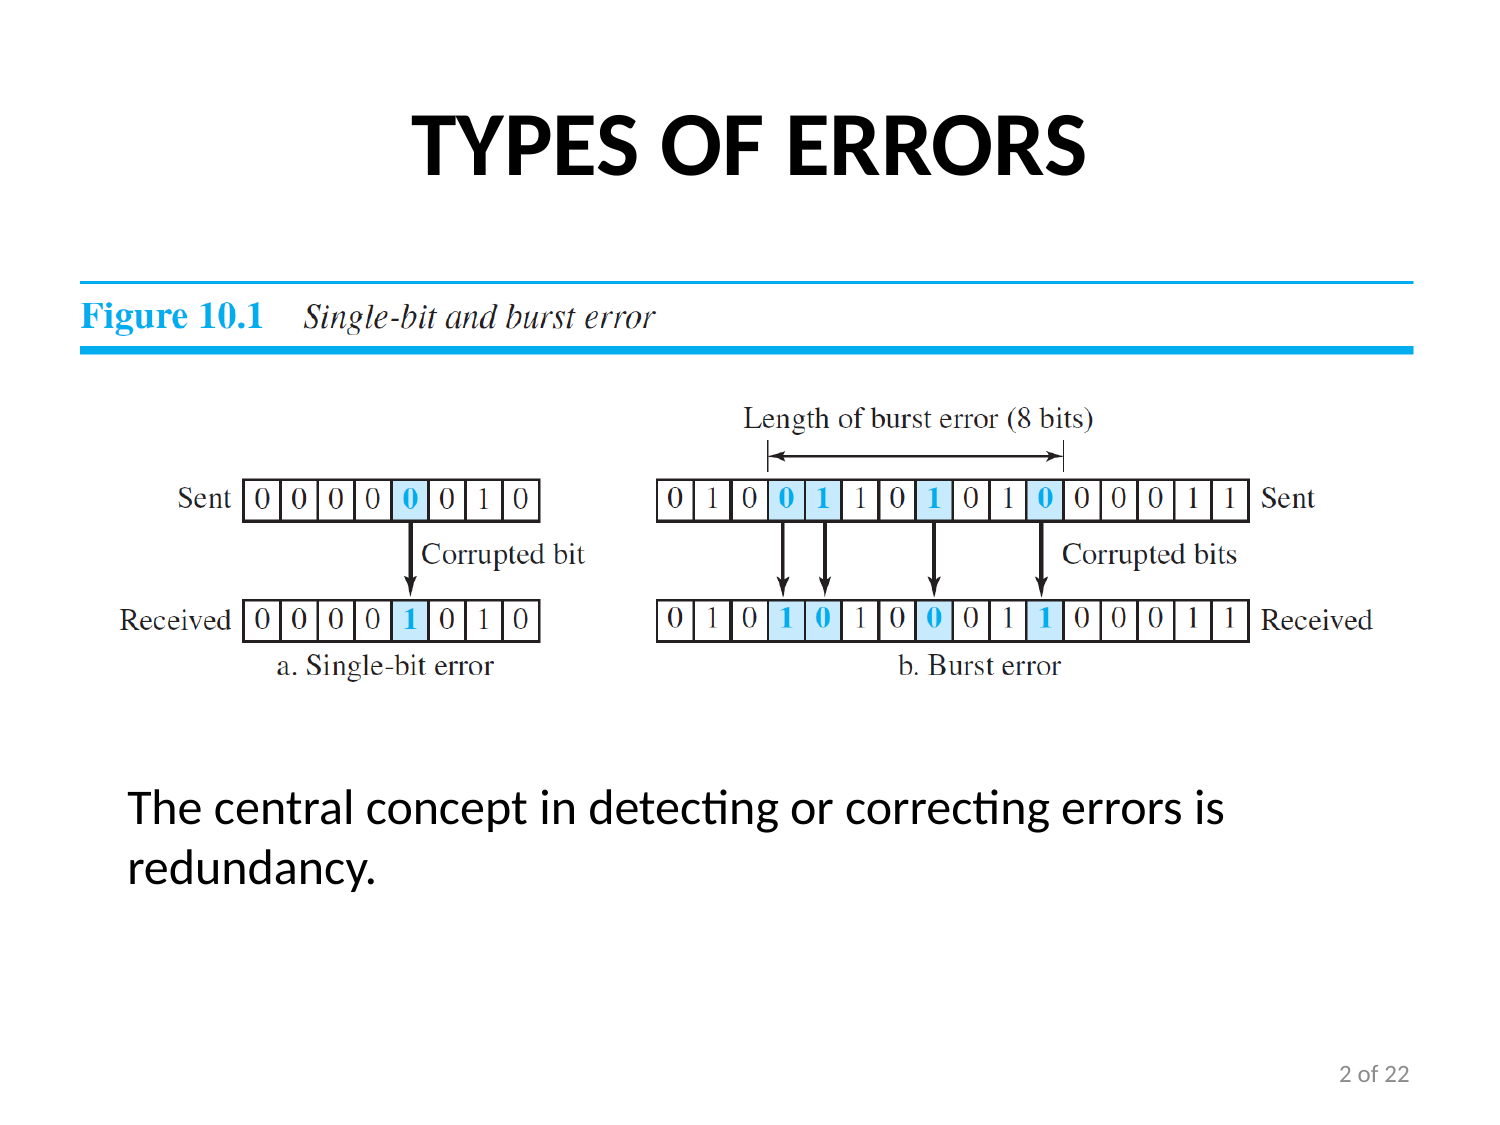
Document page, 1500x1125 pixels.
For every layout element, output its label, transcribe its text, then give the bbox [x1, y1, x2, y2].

slide_number 2 of 22 [1074, 1042, 1425, 1103]
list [68, 262, 1419, 705]
text_box The central concept in detecting or correcting errors is redundancy. [112, 767, 1463, 903]
title Types of Errors [75, 45, 1425, 233]
